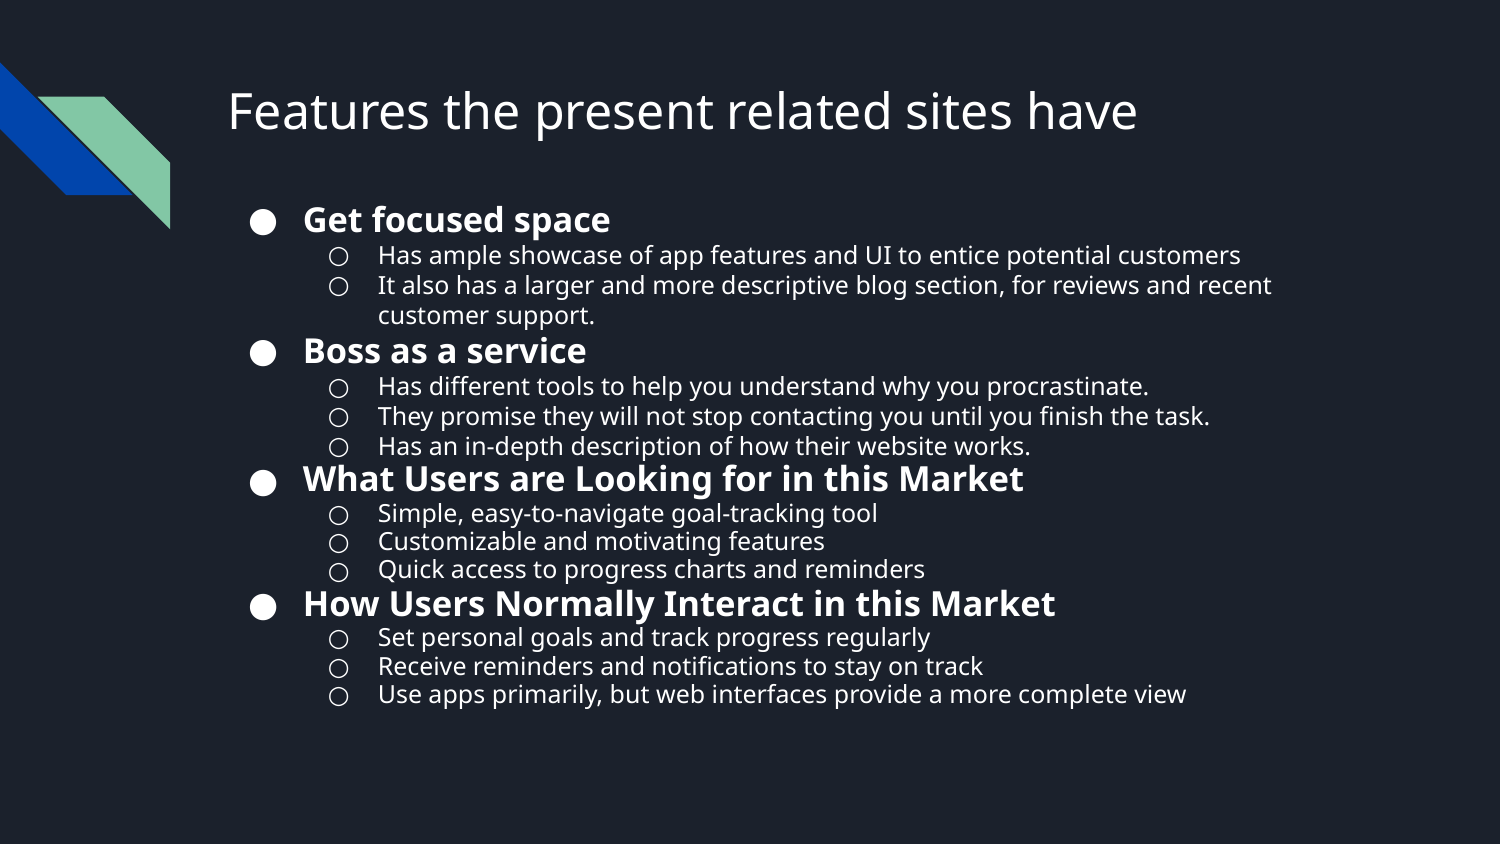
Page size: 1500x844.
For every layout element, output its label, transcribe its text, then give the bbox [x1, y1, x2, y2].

list Get focused space Has ample showcase of app features and UI to entice potential customers It also has a larger and more descriptive blog section, for reviews and recent customer support. Boss as a service Has different tools to help you understand why you procrastinate. They promise they will not stop contacting you until you finish the task. Has an in-depth description of how their website works. What Users are Looking for in this Market Simple, easy-to-navigate goal-tracking tool Customizable and motivating features Quick access to progress charts and reminders How Users Normally Interact in this Market Set personal goals and track progress regularly Receive reminders and notifications to stay on track Use apps primarily, but web interfaces provide a more complete view [212, 183, 1368, 766]
title Features the present related sites have [212, 64, 1368, 183]
